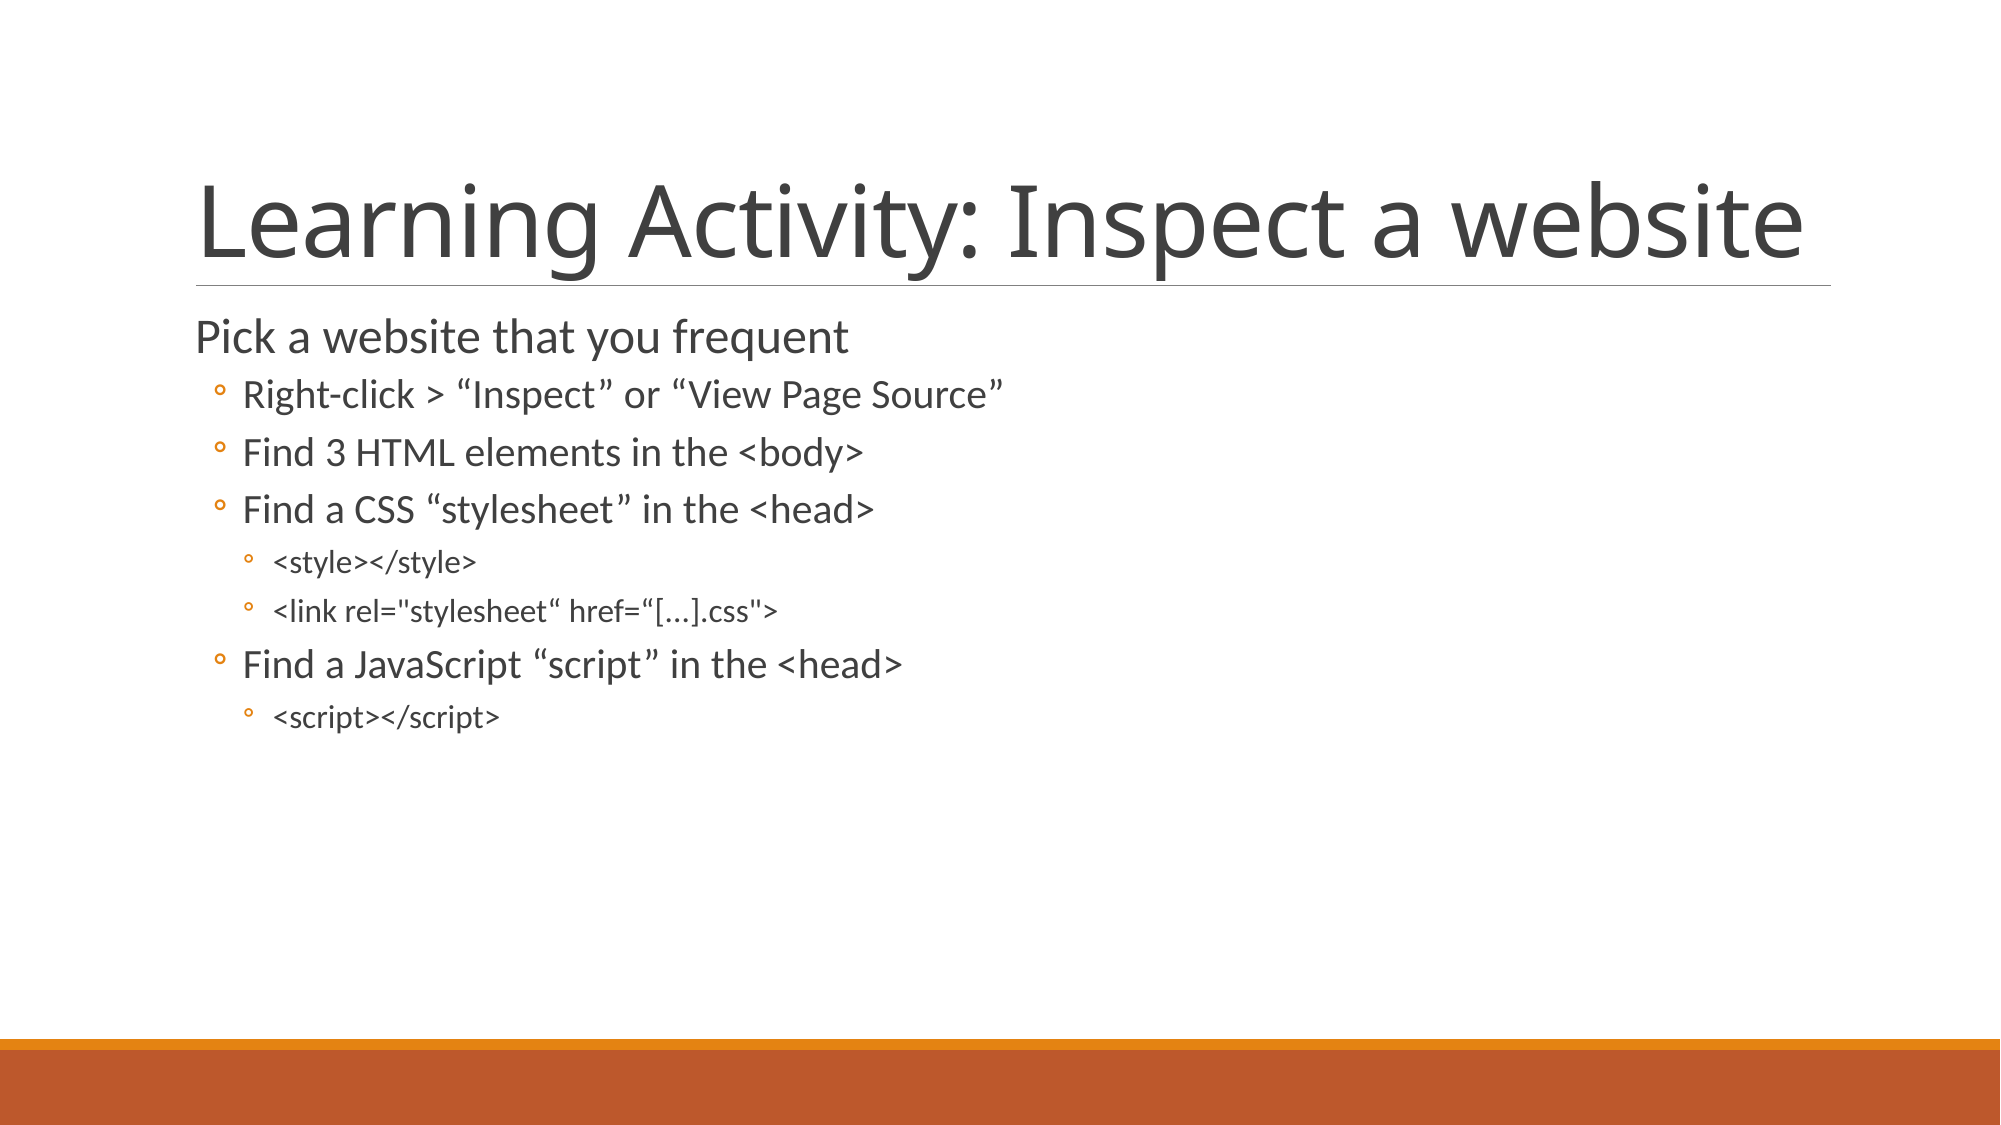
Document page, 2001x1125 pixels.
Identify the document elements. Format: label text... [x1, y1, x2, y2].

title Learning Activity: Inspect a website [180, 47, 1830, 285]
list Pick a website that you frequent Right-click > “Inspect” or “View Page Source” Find 3 HTML elements in the <body> Find a CSS “stylesheet” in the <head> <style></style> <link rel="stylesheet“ href=“[...].css"> Find a JavaScript “script” in the <head> <script></script> [180, 302, 1830, 963]
